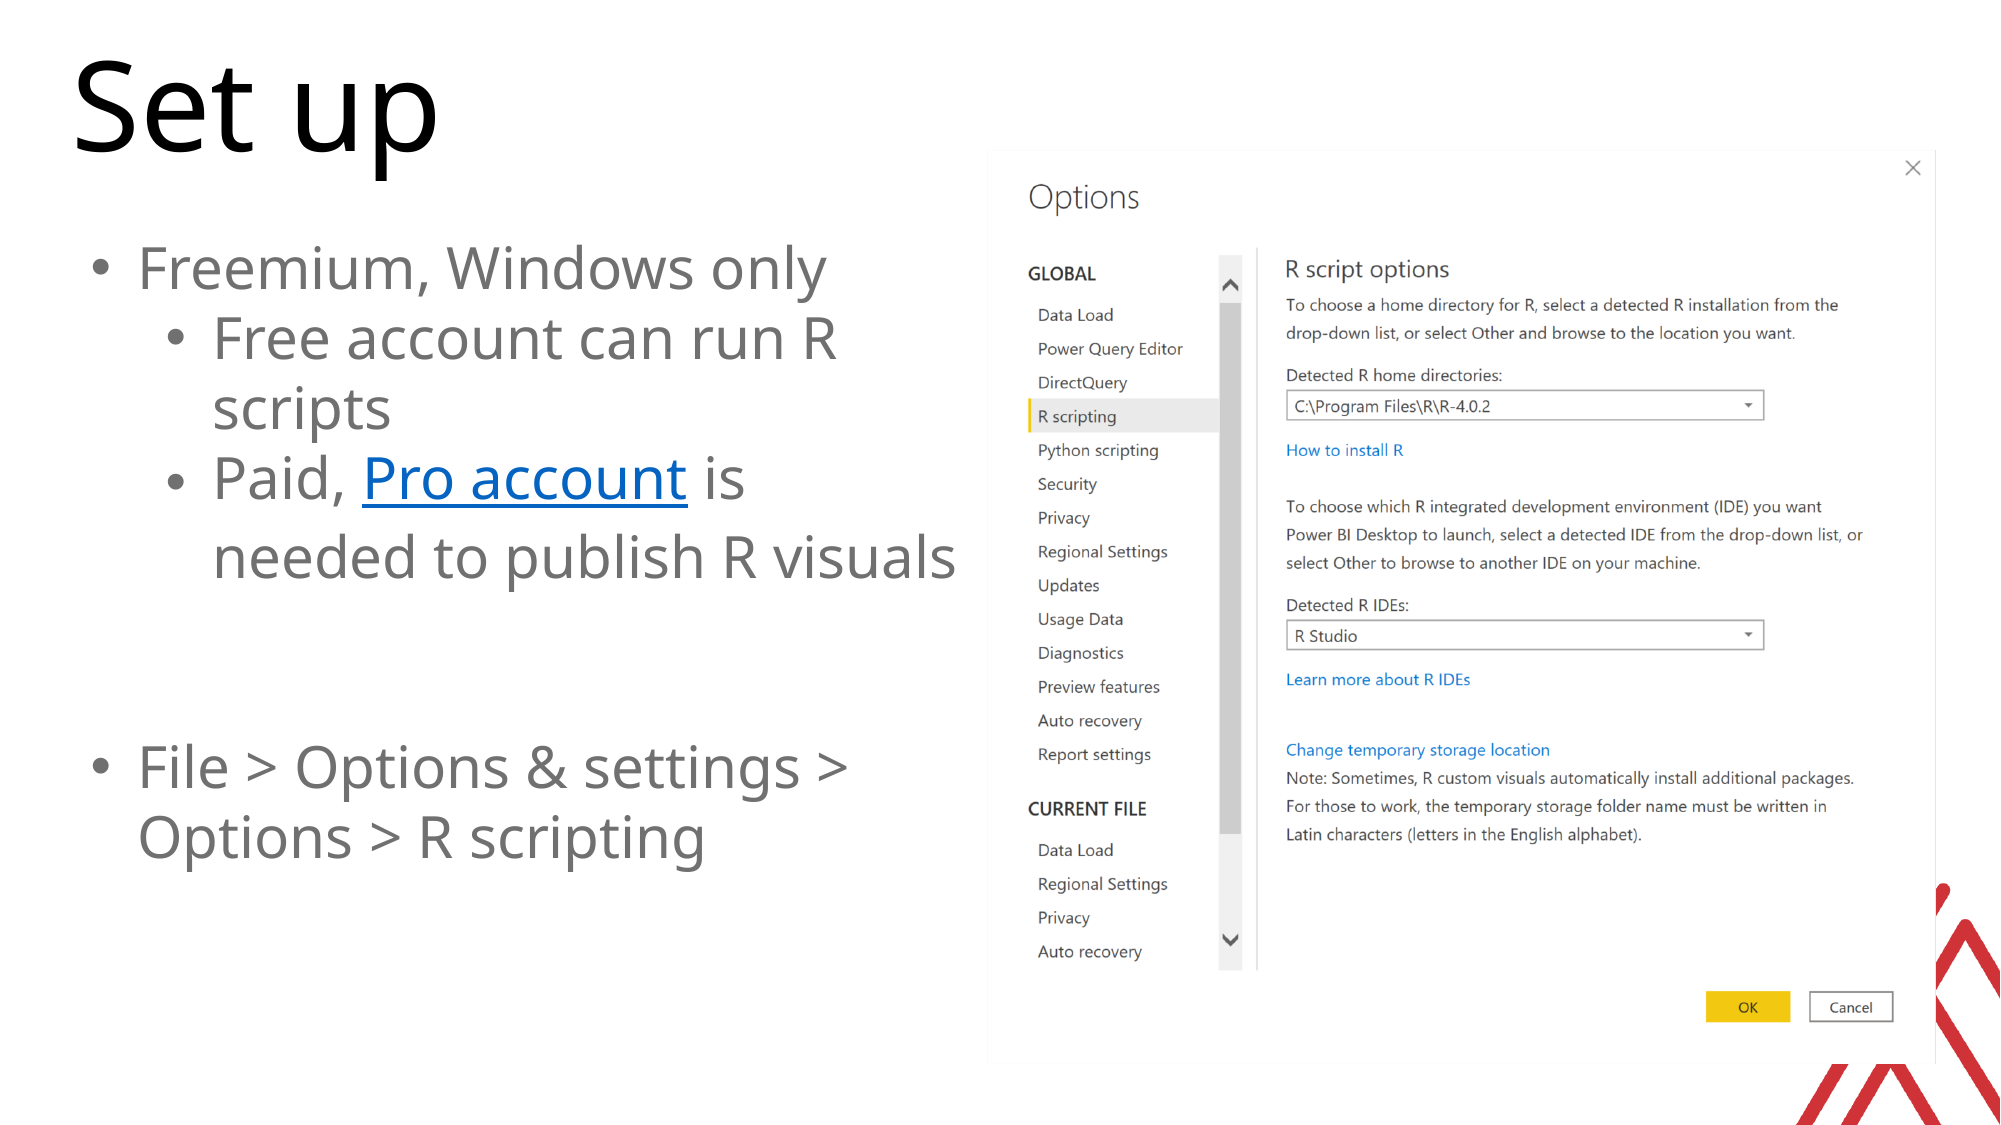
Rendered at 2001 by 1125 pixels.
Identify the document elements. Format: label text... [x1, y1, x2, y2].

picture [987, 150, 2000, 1125]
text_box Set up [56, 18, 1665, 184]
text_box Freemium, Windows only Free account can run R scripts Paid, Pro account is needed to publish R visuals File > Options & settings > Options > R scripting [75, 223, 980, 878]
